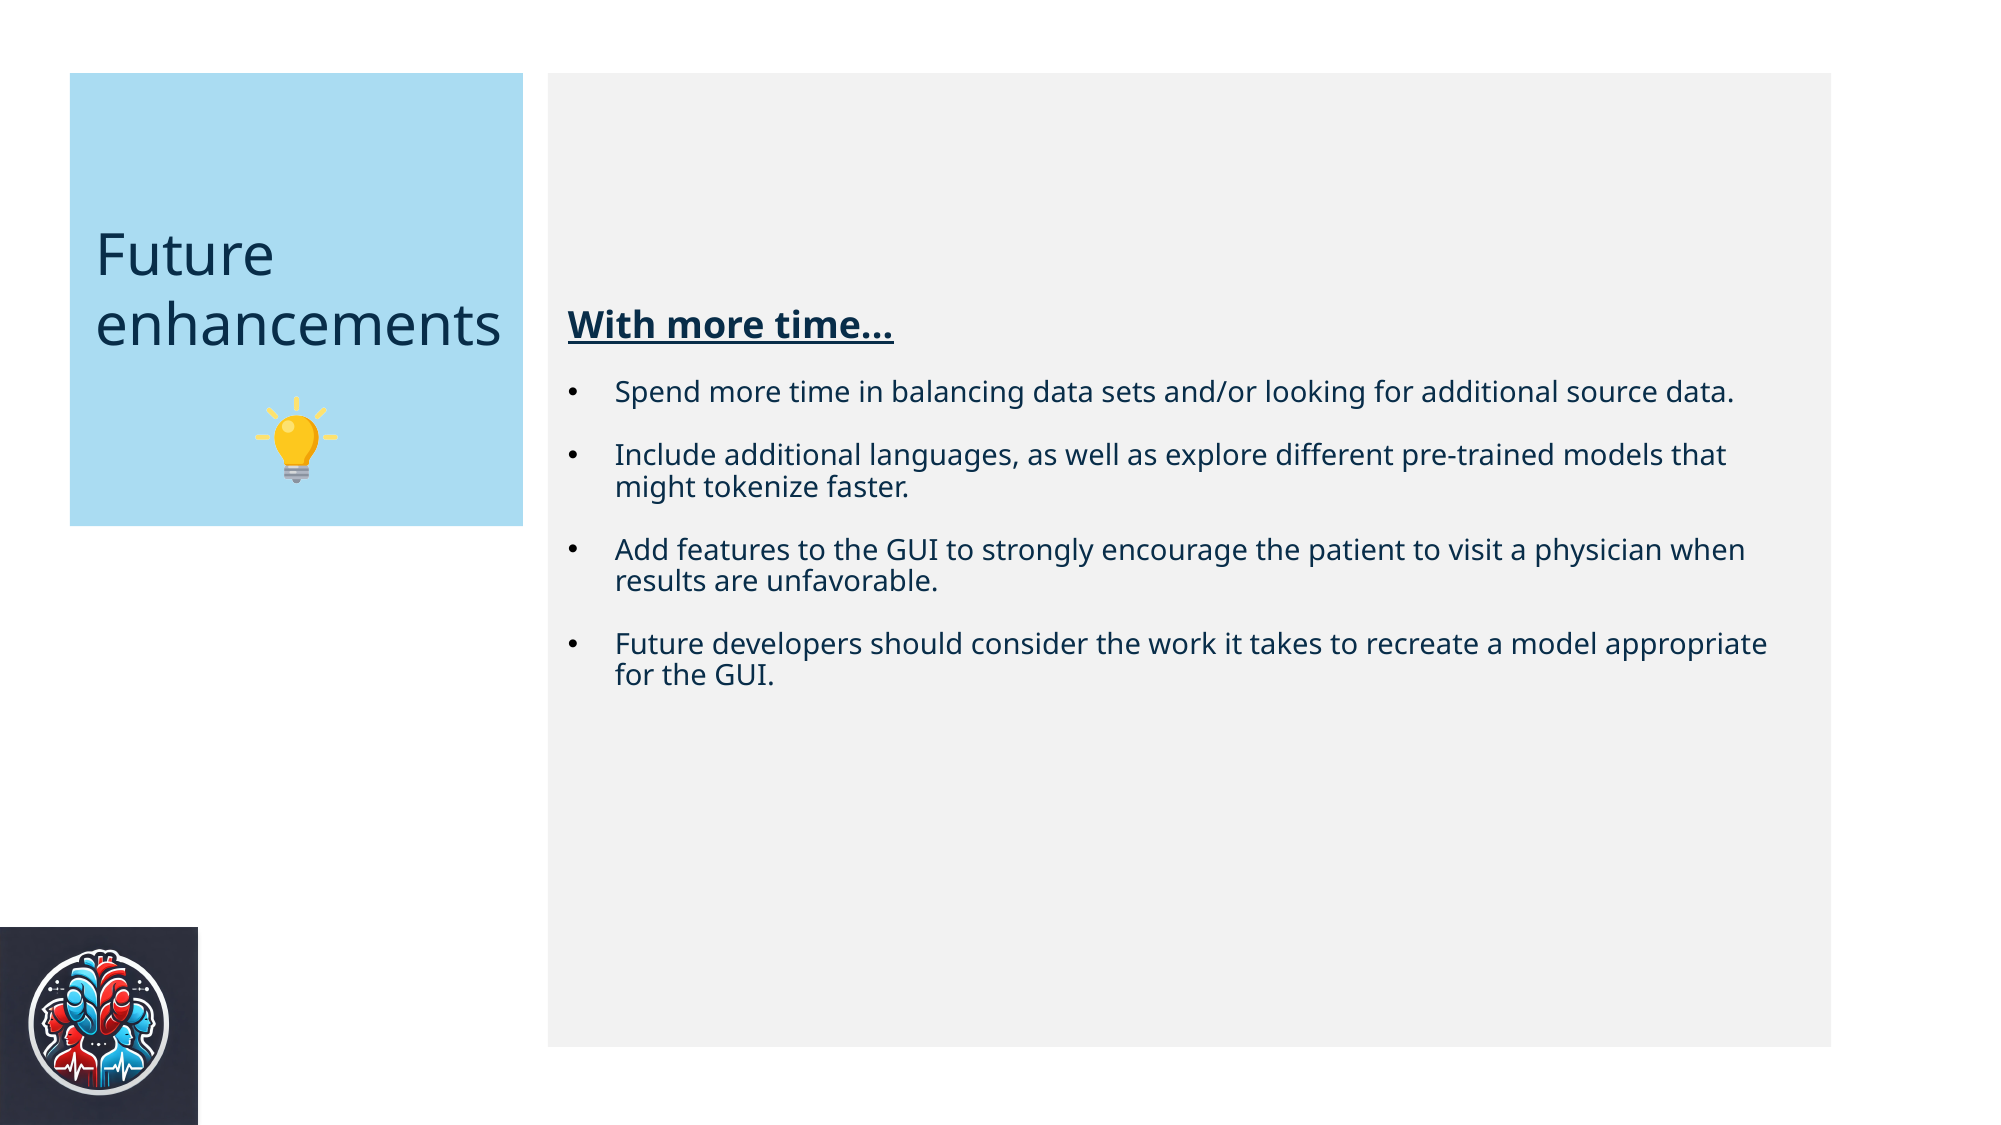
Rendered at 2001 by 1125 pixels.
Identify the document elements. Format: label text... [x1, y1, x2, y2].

text_box [69, 73, 523, 527]
picture [0, 927, 198, 1125]
text_box Future enhancements [80, 236, 548, 339]
picture [245, 393, 348, 497]
text_box With more time... Spend more time in balancing data sets and/or looking for additional source data. Include additional languages, as well as explore different pre-trained models that might tokenize faster. Add features to the GUI to strongly encourage the patient to visit a physician when results are unfavorable. Future developers should consider the work it takes to recreate a model appropriate for the GUI. [547, 73, 1832, 1047]
